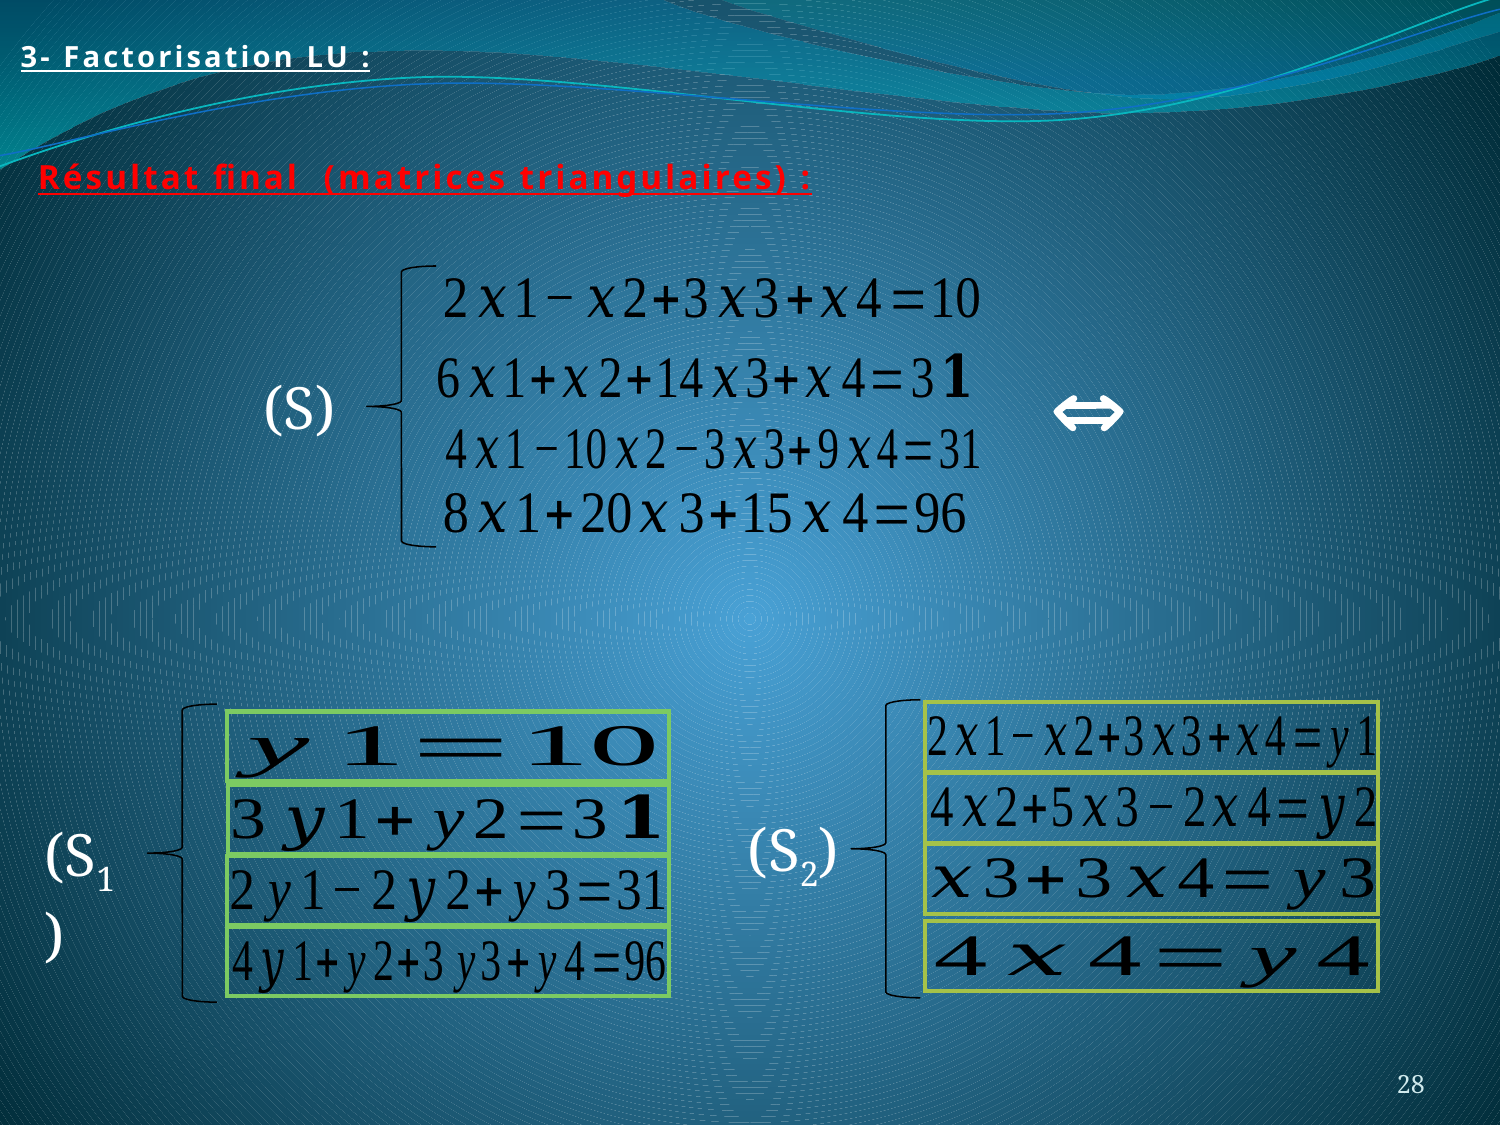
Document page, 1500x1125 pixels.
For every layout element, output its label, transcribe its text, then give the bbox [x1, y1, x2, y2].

text_box  [1035, 346, 1154, 461]
text_box 3- Factorisation LU : [5, 30, 558, 81]
text_box 28 [1299, 1042, 1425, 1103]
text_box Résultat final (matrices triangulaires) : [23, 149, 833, 204]
text_box [868, 698, 921, 999]
text_box (S) [248, 363, 367, 449]
text_box [148, 703, 217, 1003]
text_box (S1) [29, 810, 148, 976]
text_box (S2) [733, 805, 868, 901]
text_box [367, 265, 437, 548]
